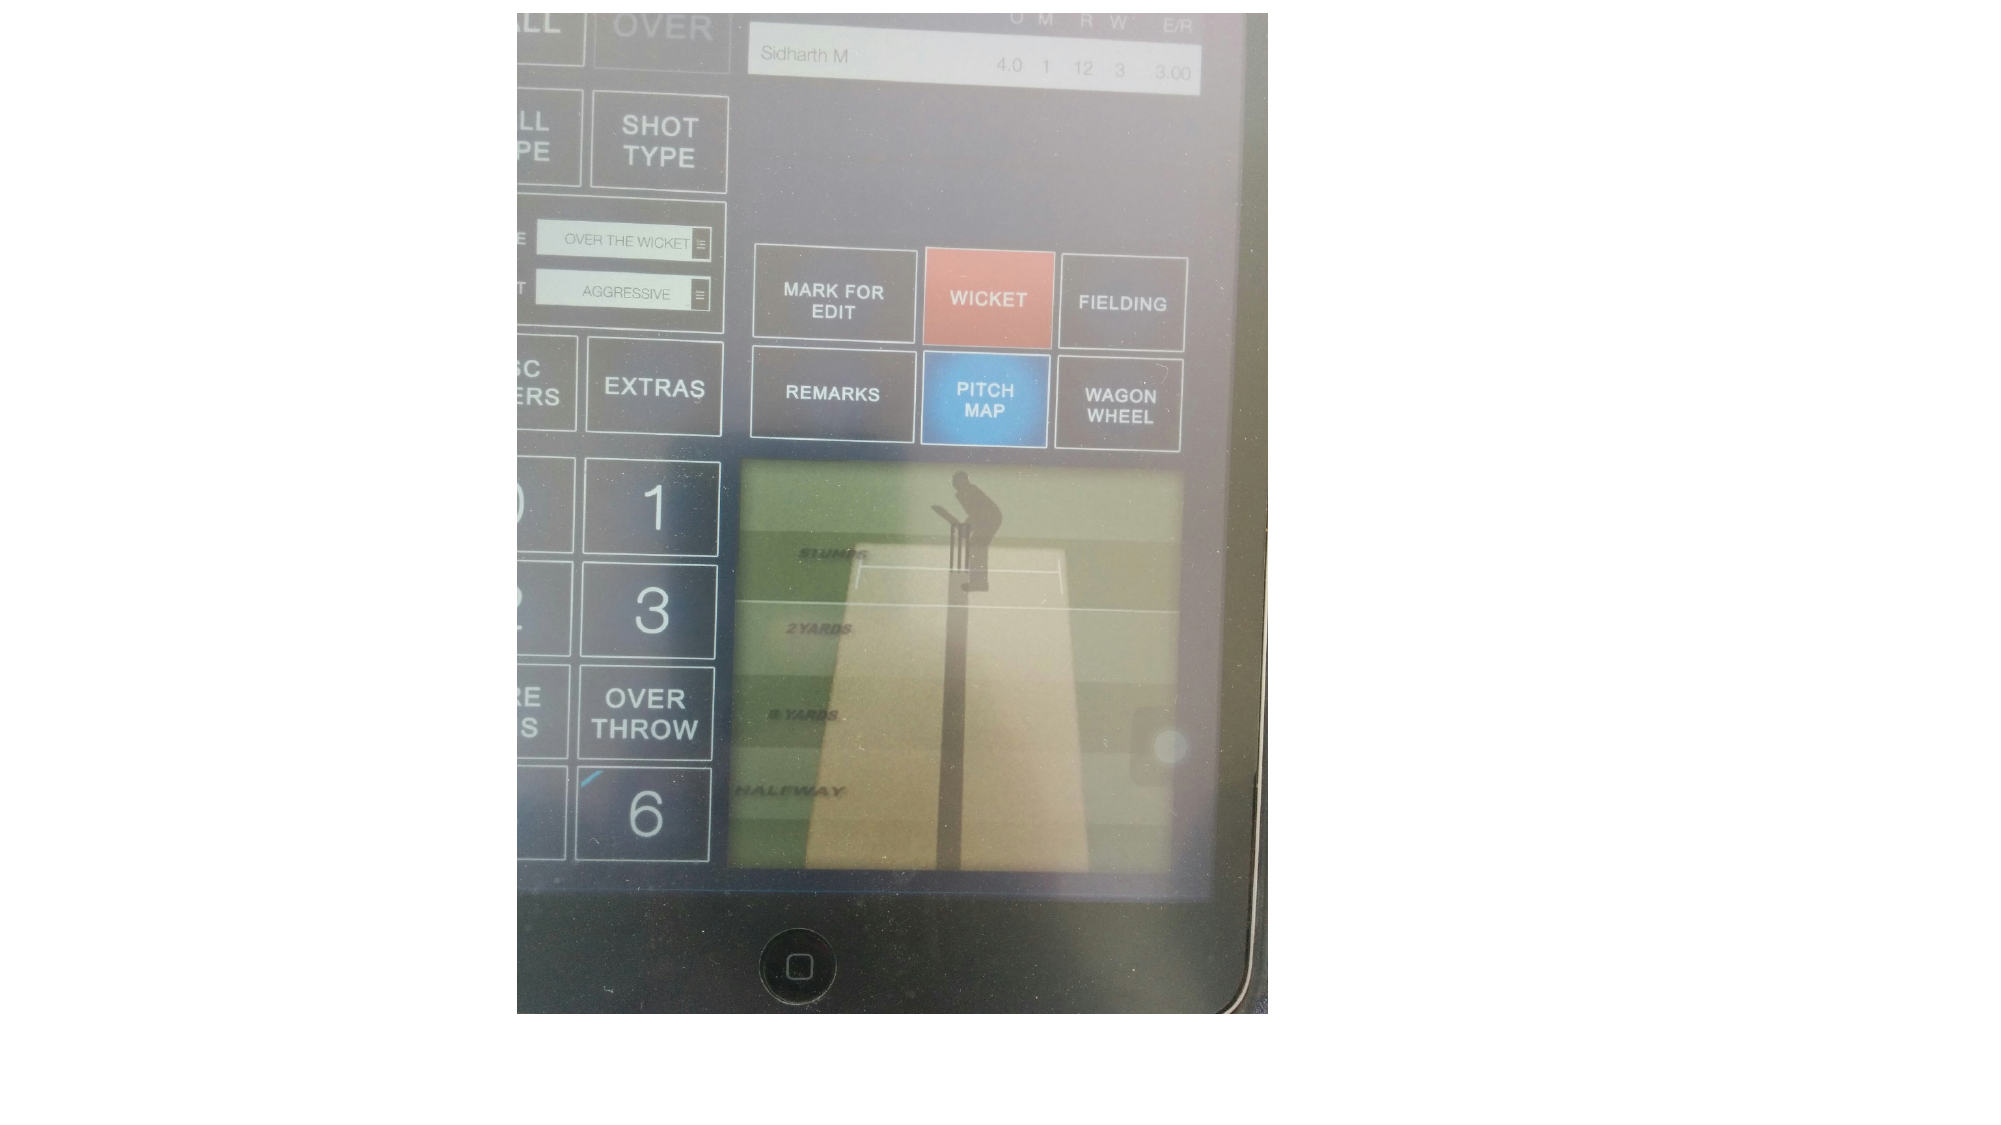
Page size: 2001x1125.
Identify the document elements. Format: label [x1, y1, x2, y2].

list [517, 13, 1268, 1014]
